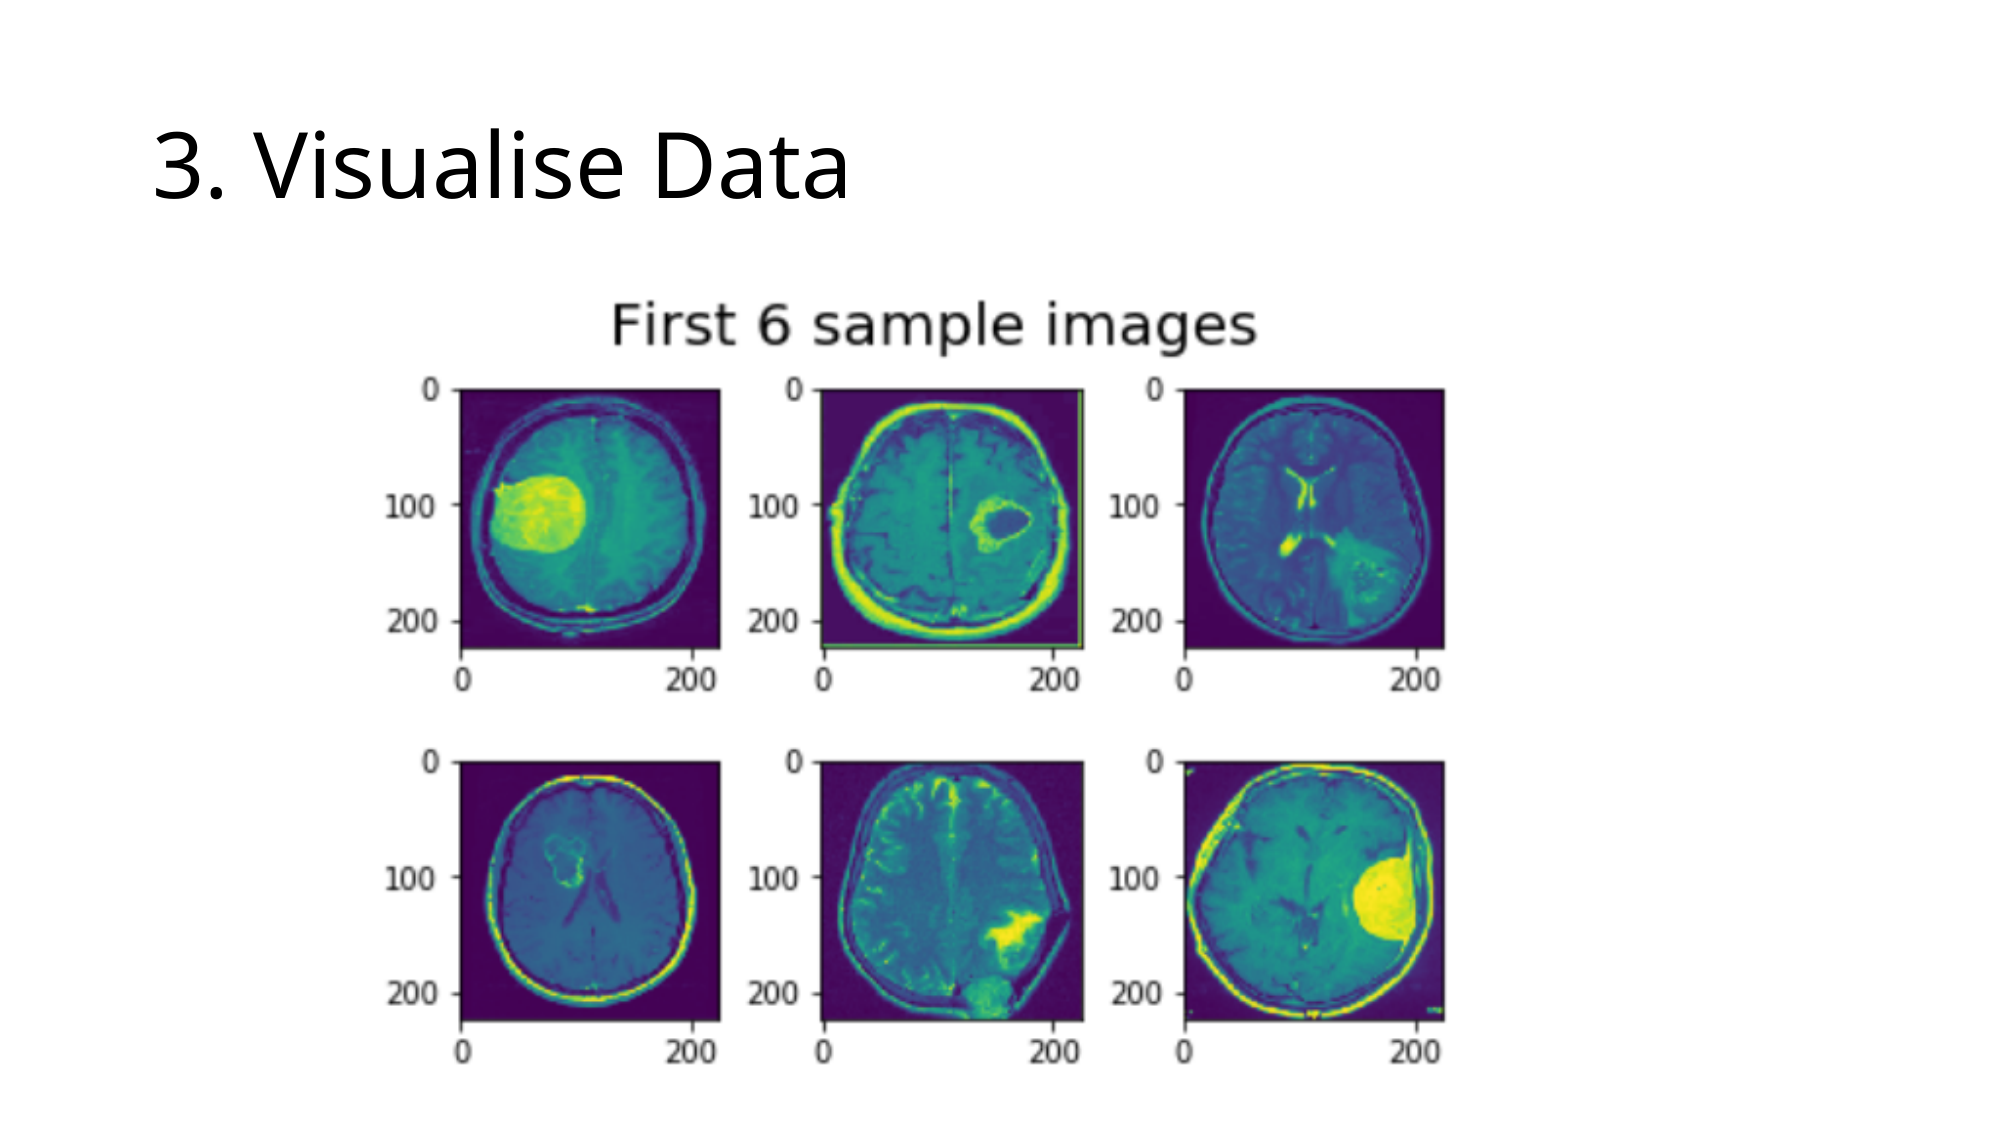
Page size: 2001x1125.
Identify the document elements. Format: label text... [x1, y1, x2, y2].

title 3. Visualise Data [137, 59, 1863, 278]
picture [334, 277, 1537, 1125]
